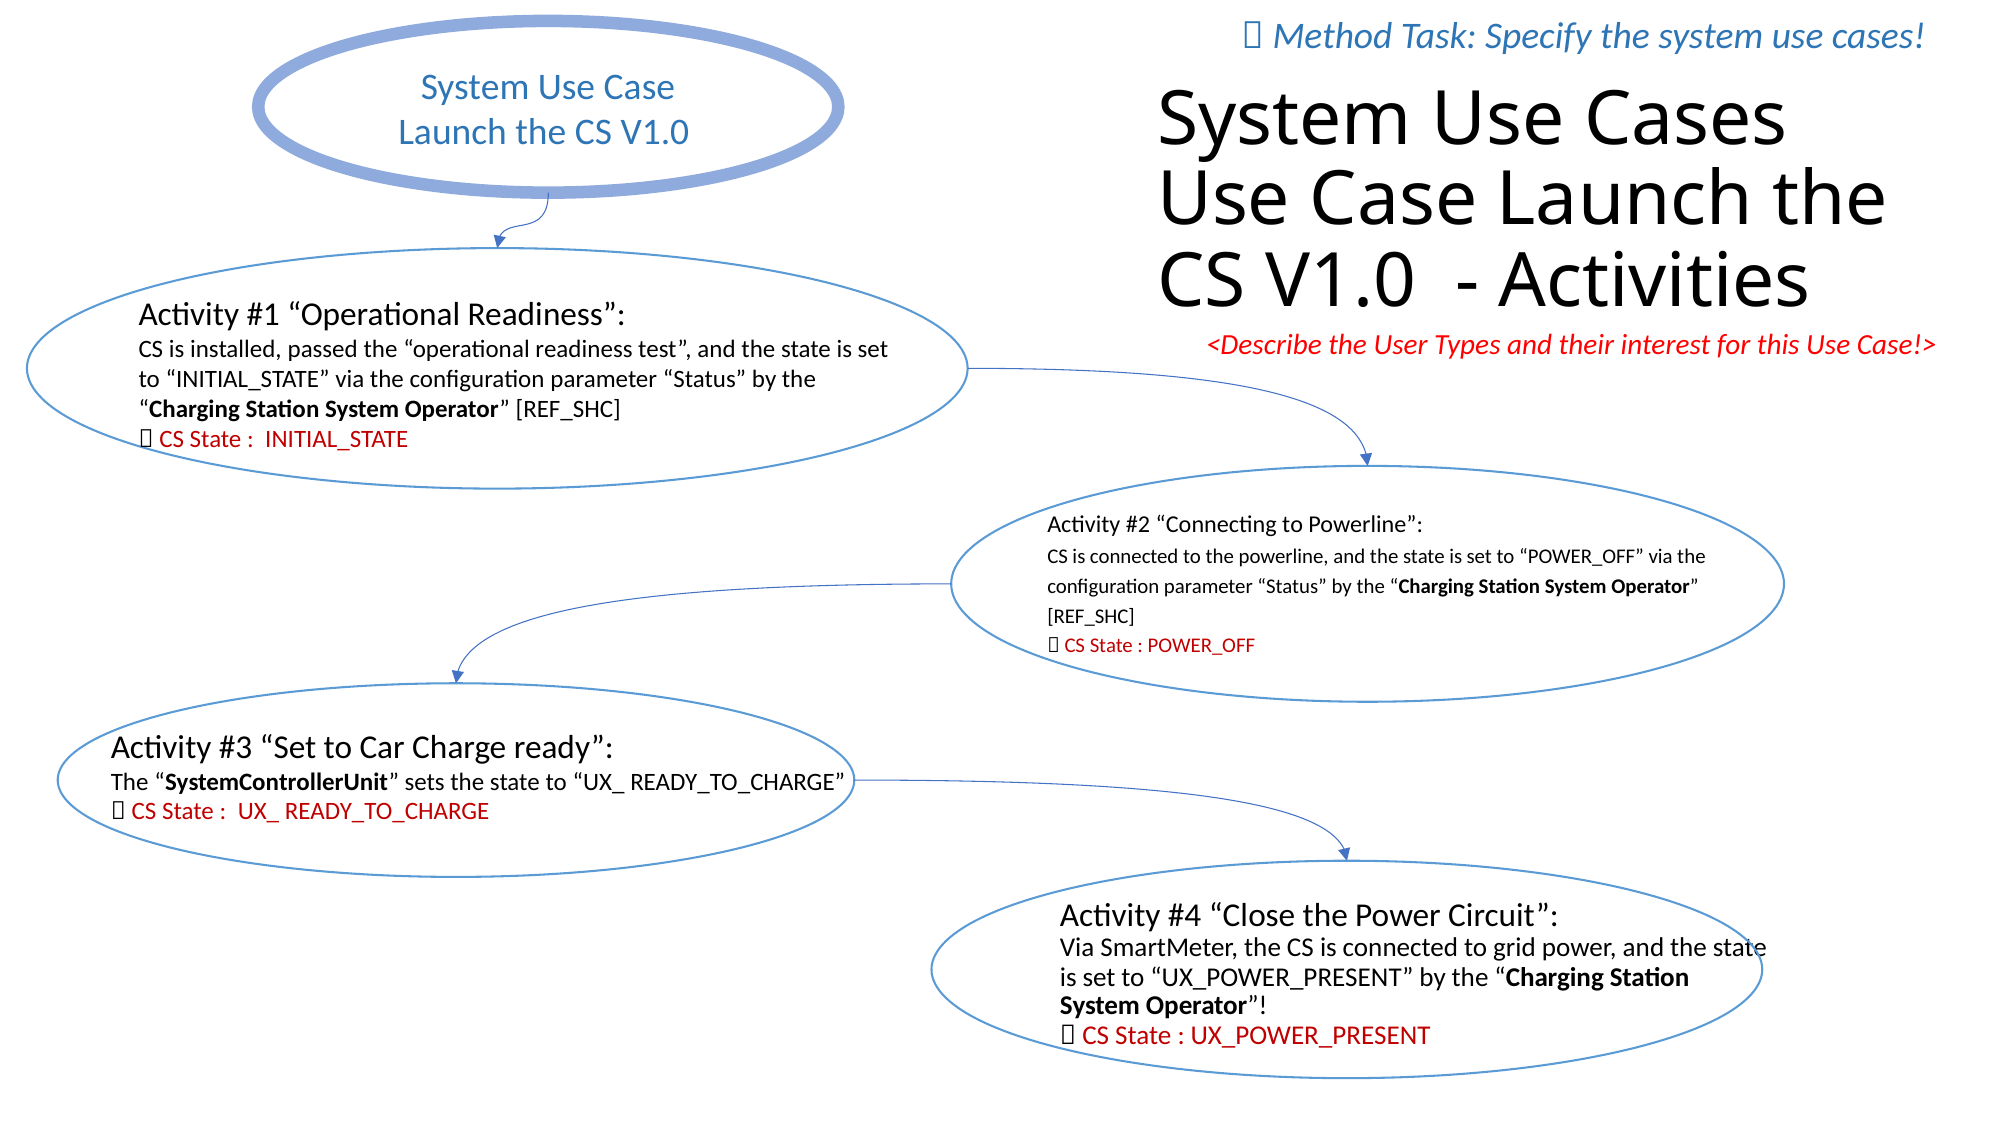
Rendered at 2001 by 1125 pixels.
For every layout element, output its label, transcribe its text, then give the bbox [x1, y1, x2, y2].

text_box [854, 780, 1347, 861]
text_box <Describe the User Types and their interest for this Use Case!> [1191, 318, 2000, 369]
text_box  Method Task: Specify the system use cases! [1226, 3, 2000, 64]
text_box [57, 683, 952, 877]
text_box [455, 583, 952, 684]
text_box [931, 860, 1784, 1079]
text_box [967, 368, 1368, 466]
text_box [951, 465, 1784, 702]
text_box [26, 248, 968, 489]
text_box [495, 194, 551, 246]
title System Use Cases Use Case Launch the CS V1.0 - Activities [1142, 78, 2000, 323]
text_box System Use Case Launch the CS V1.0 [257, 19, 840, 194]
